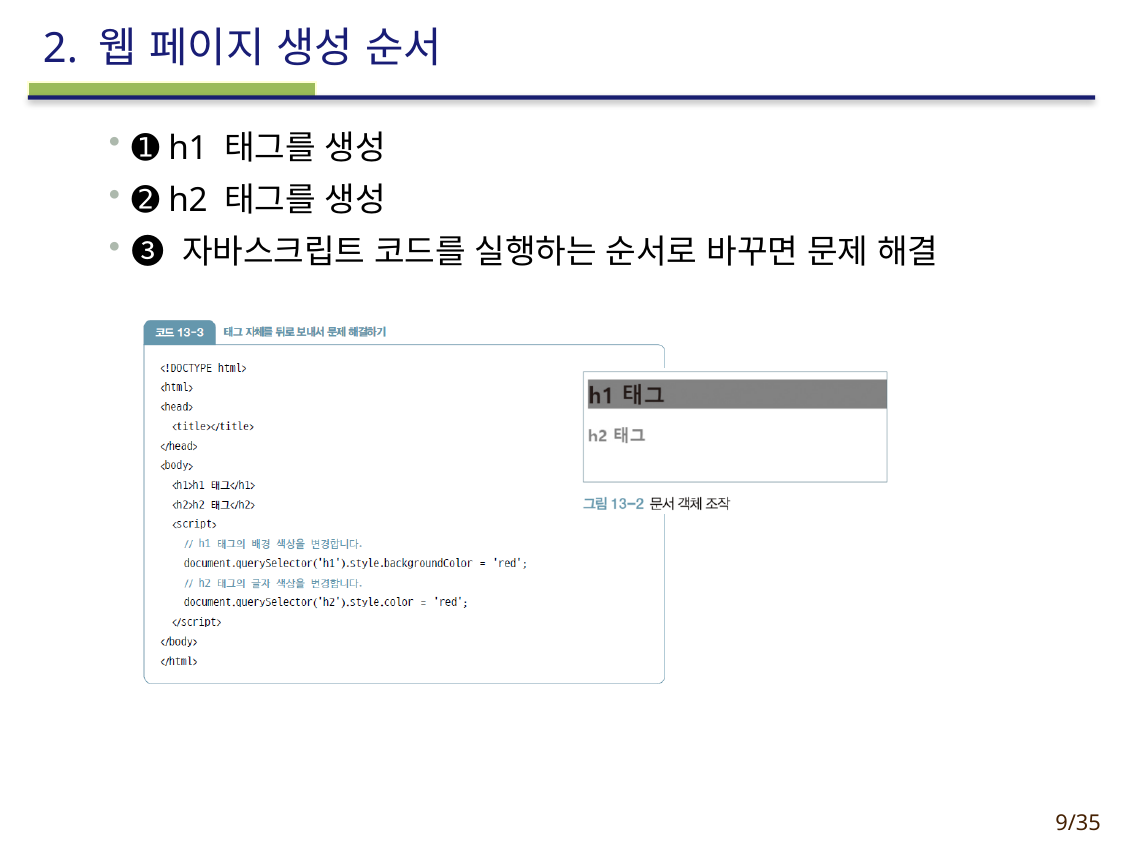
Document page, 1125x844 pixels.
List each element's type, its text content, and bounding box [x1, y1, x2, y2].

picture [136, 315, 891, 697]
list ➊ h1 태그를 생성 ➋ h2 태그를 생성 ➌ 자바스크립트 코드를 실행하는 순서로 바꾸면 문제 해결 [28, 114, 1097, 818]
title 2. 웹 페이지 생성 순서 [27, 10, 958, 82]
